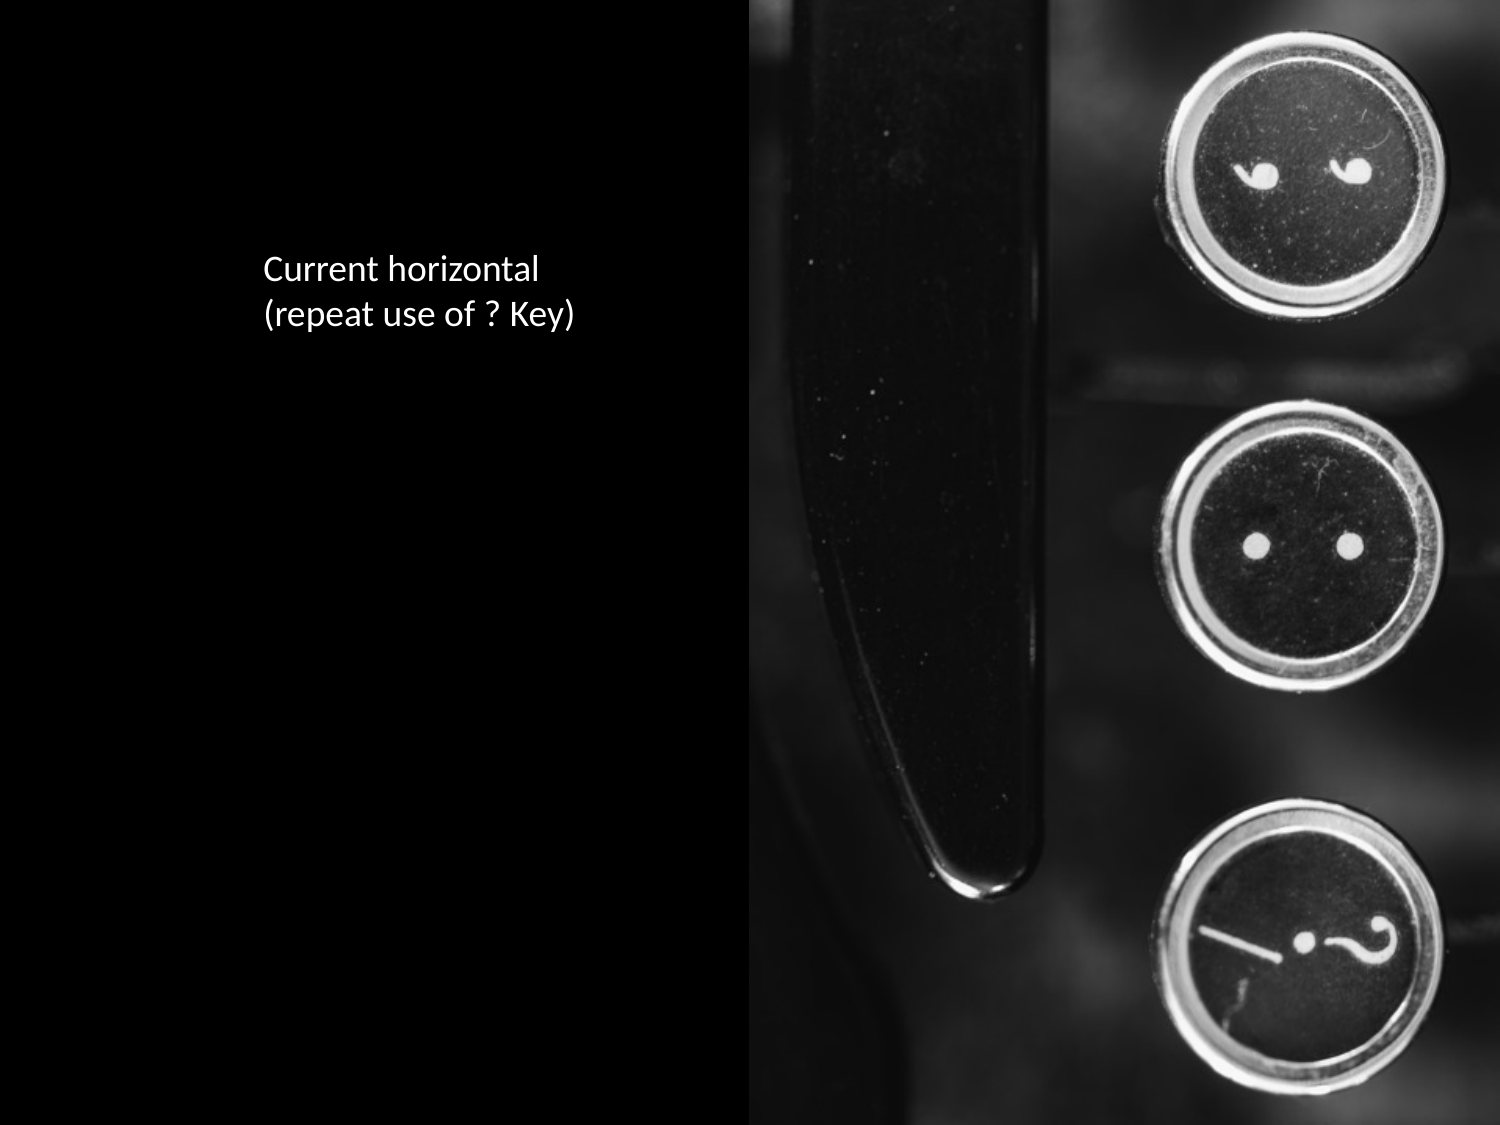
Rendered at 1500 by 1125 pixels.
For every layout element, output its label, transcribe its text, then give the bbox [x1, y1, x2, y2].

picture [748, 0, 1500, 1125]
text_box Current horizontal (repeat use of ? Key) [248, 236, 686, 386]
